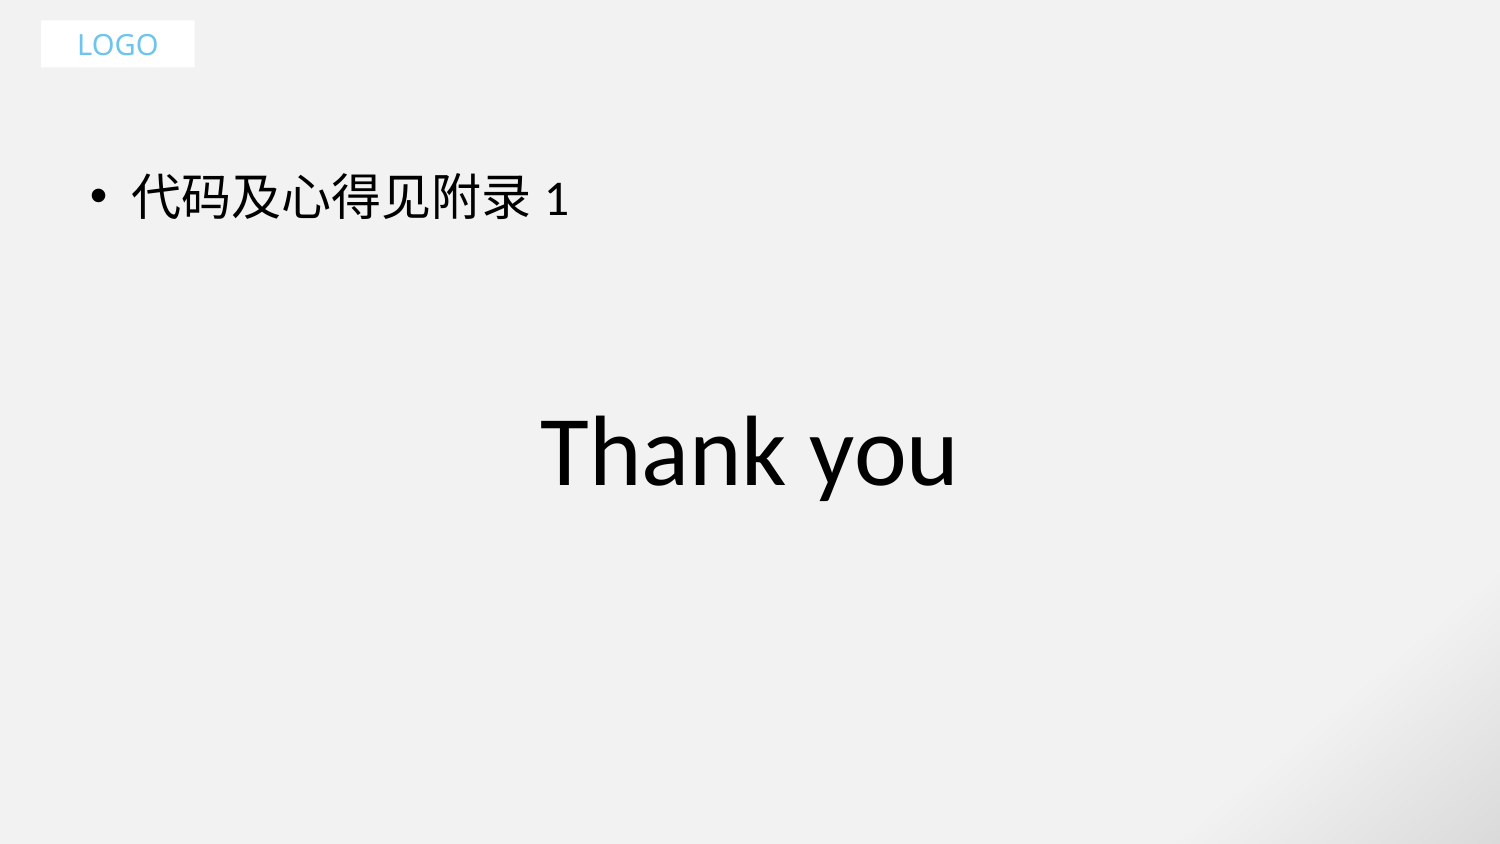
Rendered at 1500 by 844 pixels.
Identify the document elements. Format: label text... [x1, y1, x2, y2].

list 代码及心得见附录1 Thank you [75, 158, 1425, 844]
